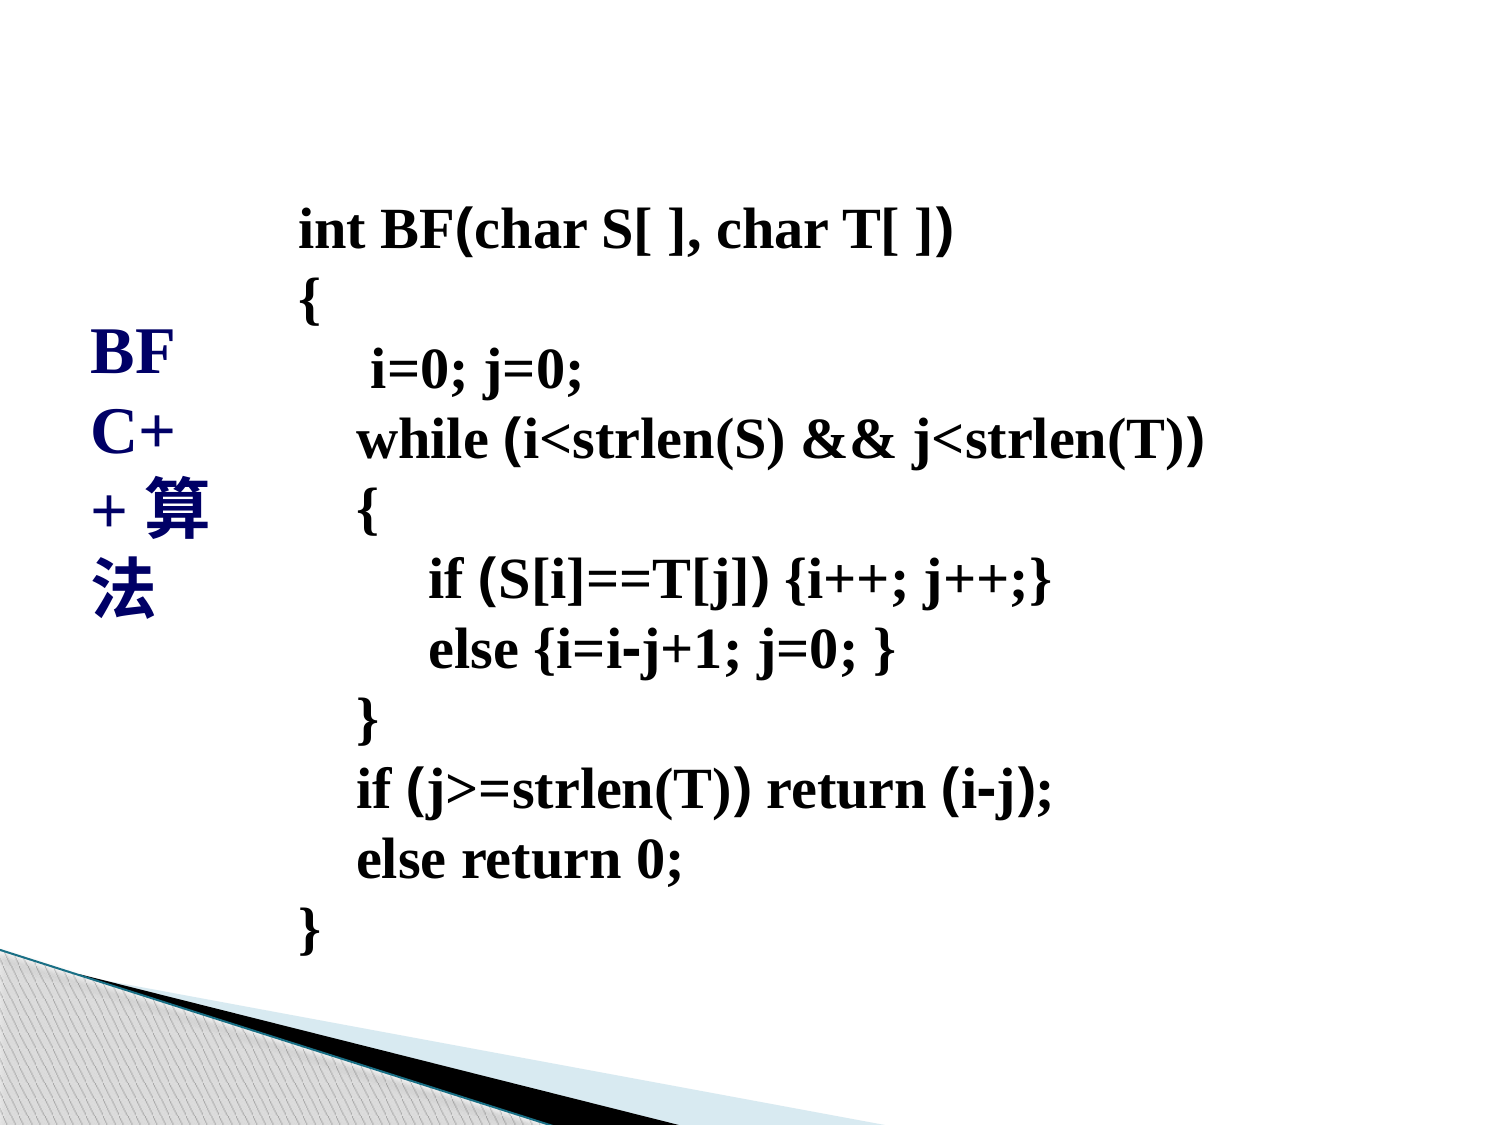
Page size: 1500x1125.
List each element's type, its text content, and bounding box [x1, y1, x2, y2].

text_box BF C++算法 [76, 299, 241, 635]
text_box int BF(char S[ ], char T[ ]) { i=0; j=0; while (i<strlen(S) && j<strlen(T)) { if (S[i]==T[j]) {i++; j++;} else {i=i-j+1; j=0; } } if (j>=strlen(T)) return (i-j); else return 0; } [283, 183, 1446, 968]
